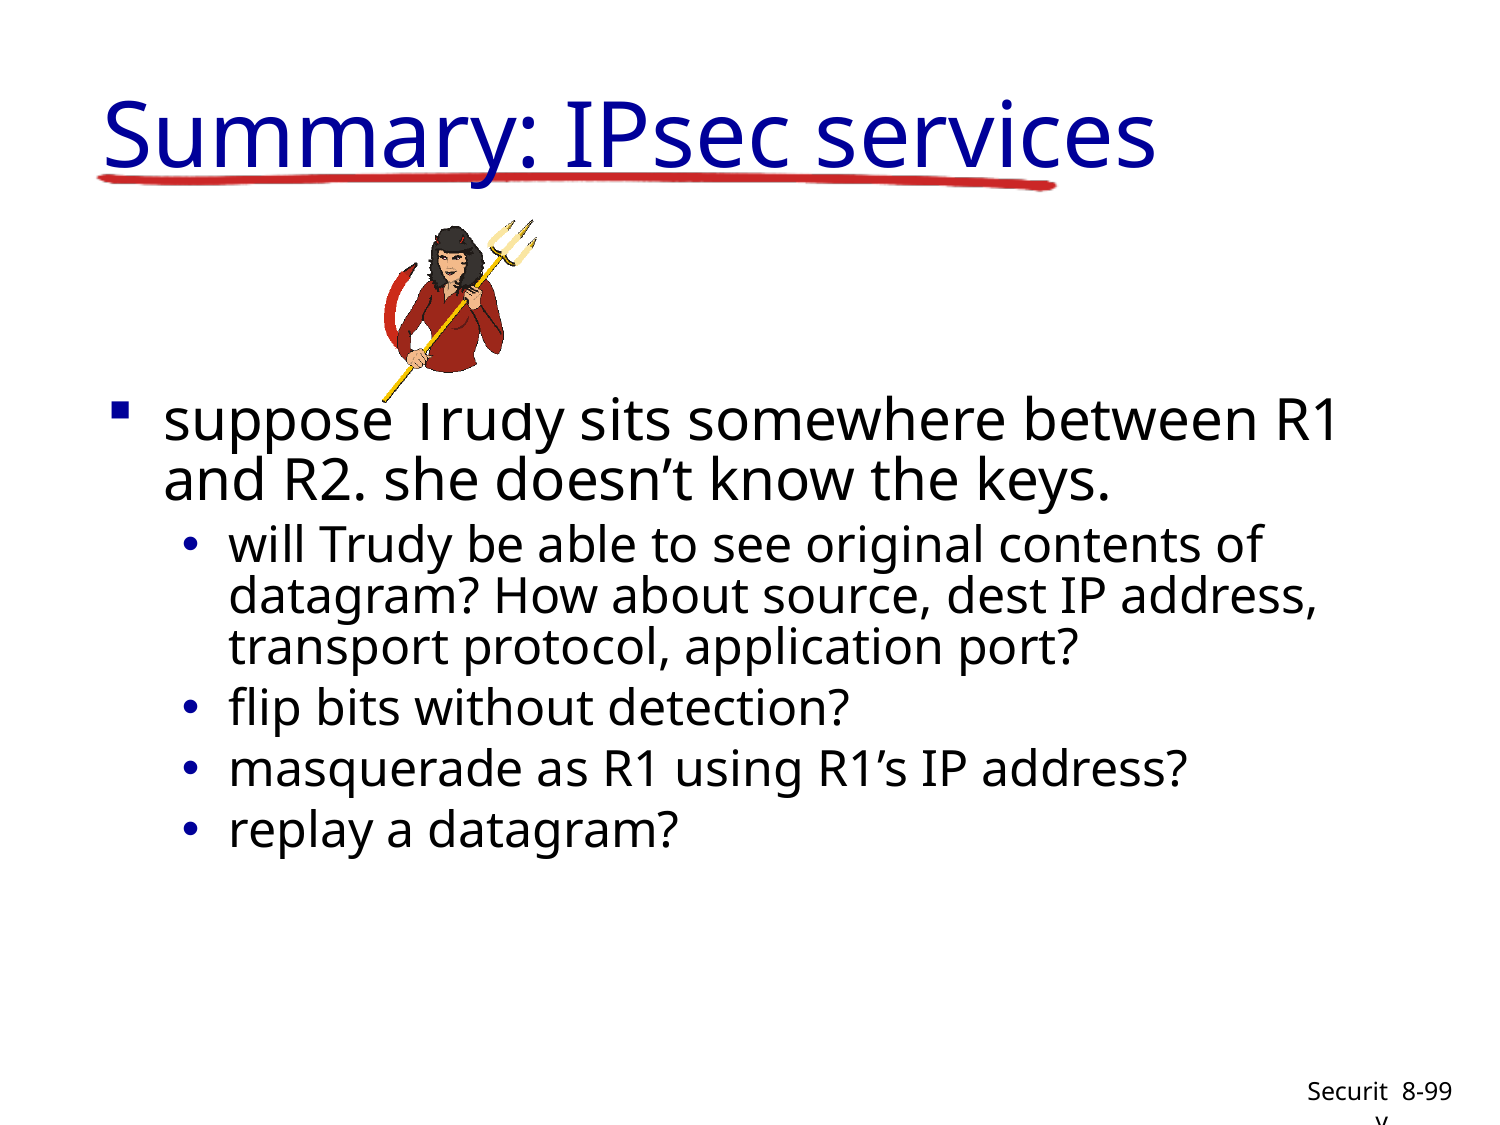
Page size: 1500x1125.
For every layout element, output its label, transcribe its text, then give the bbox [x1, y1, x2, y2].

picture [92, 167, 1068, 197]
footer Security [1284, 1067, 1403, 1110]
list suppose Trudy sits somewhere between R1 and R2. she doesn’t know the keys. will Trudy be able to see original contents of datagram? How about source, dest IP address, transport protocol, application port? flip bits without detection? masquerade as R1 using R1’s IP address? replay a datagram? [91, 385, 1367, 1125]
title Summary: IPsec services [87, 37, 1363, 225]
picture [382, 219, 537, 404]
text_box 8-99 [1387, 1068, 1500, 1113]
